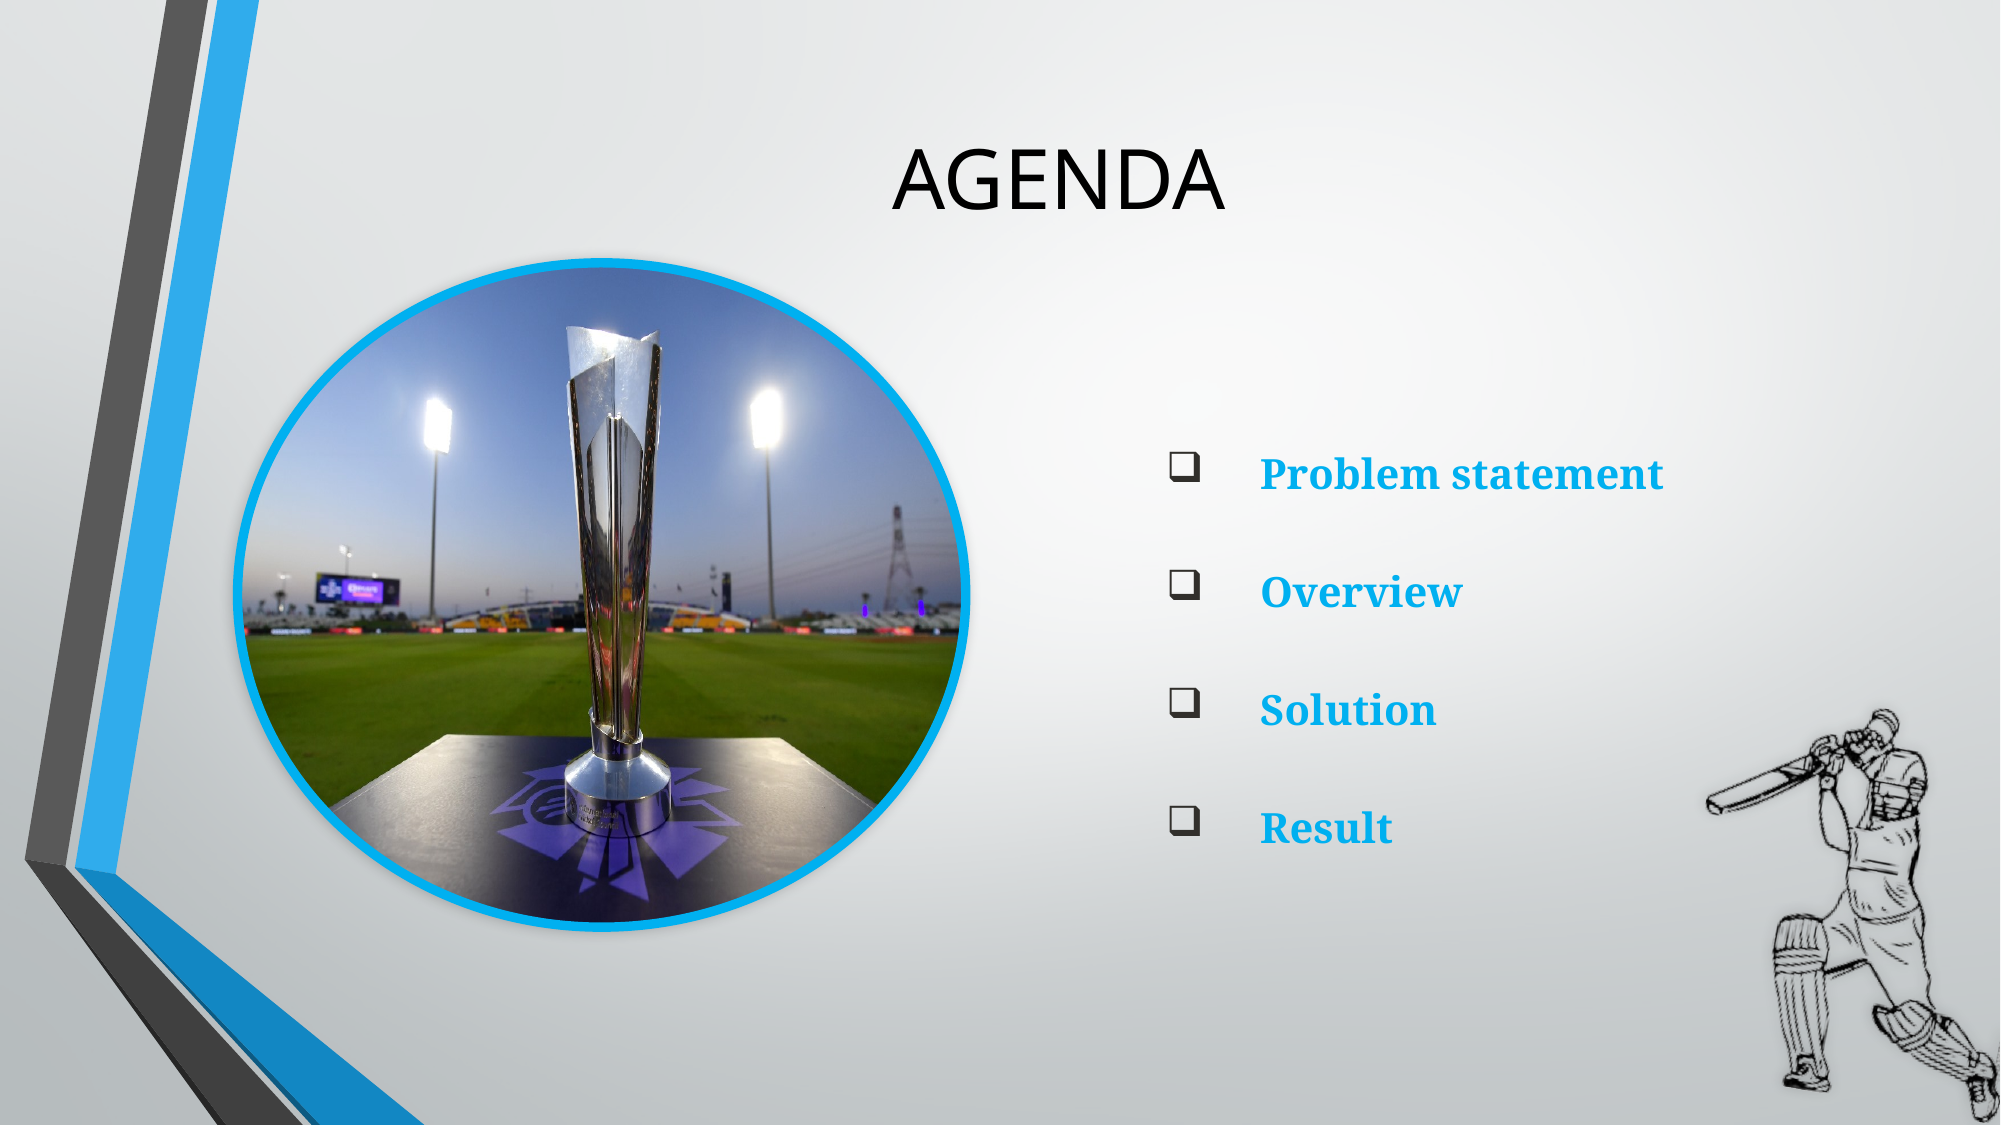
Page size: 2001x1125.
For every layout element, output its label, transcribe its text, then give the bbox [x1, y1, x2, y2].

title AGENDA [237, 32, 1881, 321]
text_box [236, 261, 968, 929]
picture [1658, 681, 2000, 1124]
text_box Problem statement Overview Solution Result [1151, 372, 1844, 910]
